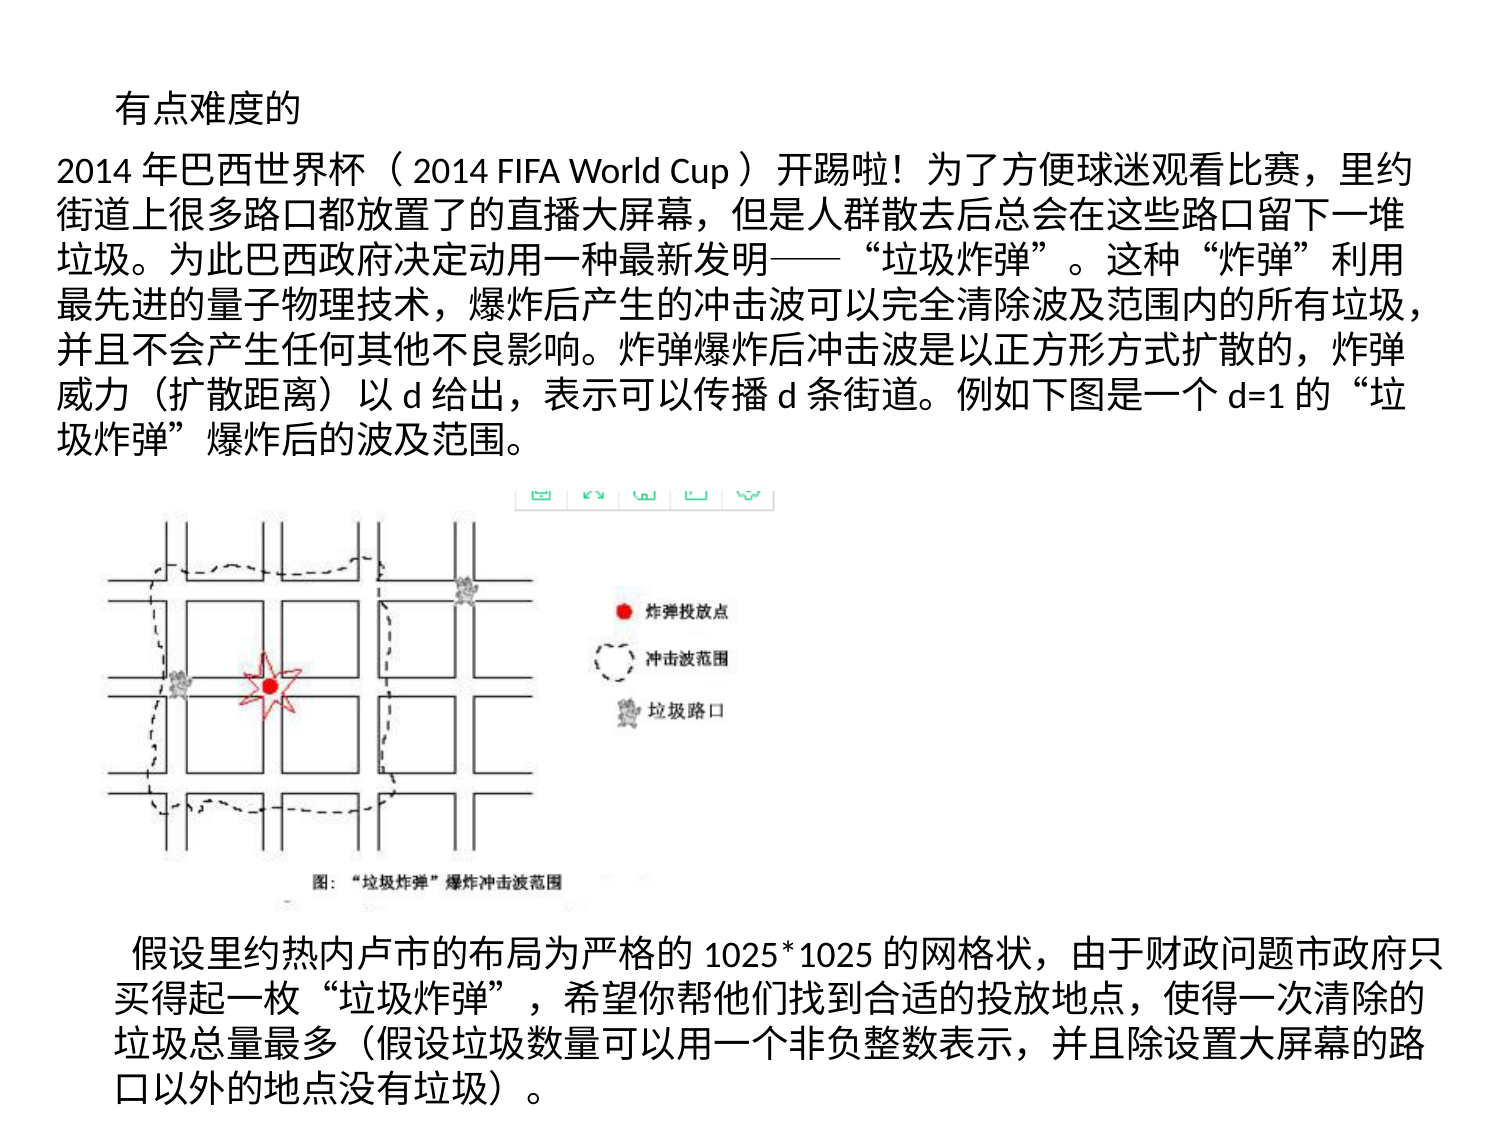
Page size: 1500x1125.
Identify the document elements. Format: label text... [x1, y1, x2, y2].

text_box 2014年巴西世界杯（2014 FIFA World Cup）开踢啦！为了方便球迷观看比赛，里约街道上很多路口都放置了的直播大屏幕，但是人群散去后总会在这些路口留下一堆垃圾。为此巴西政府决定动用一种最新发明——“垃圾炸弹”。这种“炸弹”利用最先进的量子物理技术，爆炸后产生的冲击波可以完全清除波及范围内的所有垃圾，并且不会产生任何其他不良影响。炸弹爆炸后冲击波是以正方形方式扩散的，炸弹威力（扩散距离）以d给出，表示可以传播d条街道。例如下图是一个d=1的“垃圾炸弹”爆炸后的波及范围。 [41, 138, 1441, 469]
picture [41, 491, 931, 924]
text_box 有点难度的 [100, 78, 432, 138]
text_box 假设里约热内卢市的布局为严格的1025*1025的网格状，由于财政问题市政府只买得起一枚“垃圾炸弹”，希望你帮他们找到合适的投放地点，使得一次清除的垃圾总量最多（假设垃圾数量可以用一个非负整数表示，并且除设置大屏幕的路口以外的地点没有垃圾）。 [99, 922, 1470, 1117]
